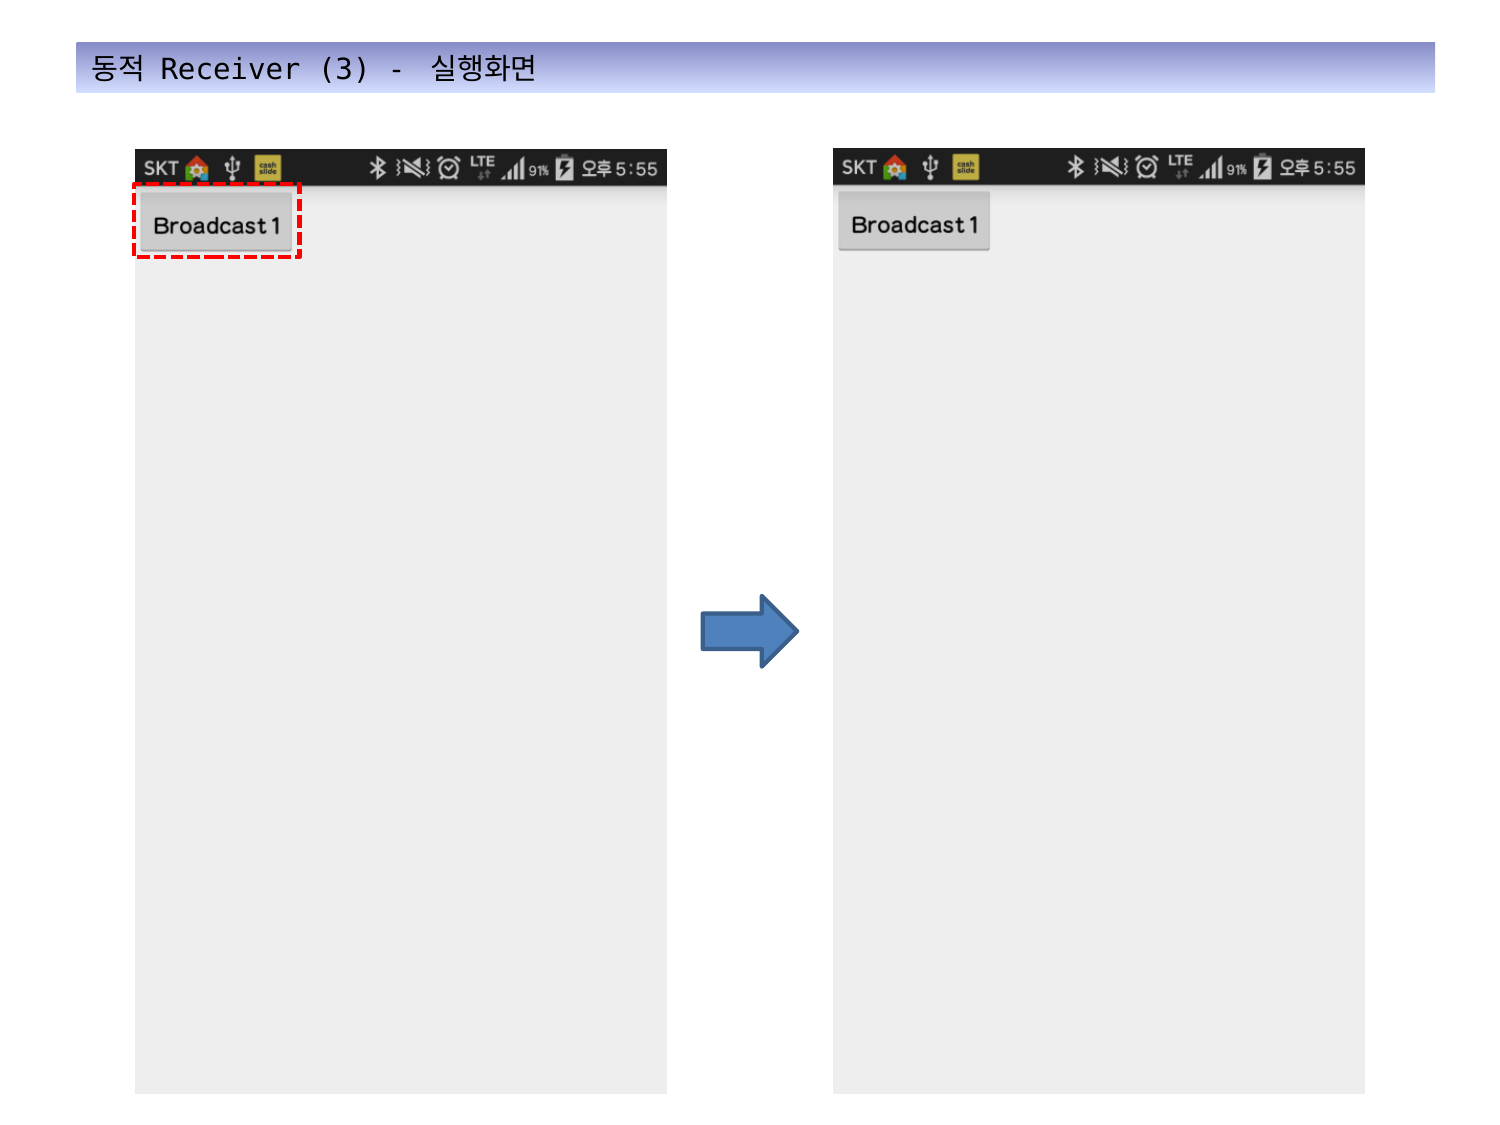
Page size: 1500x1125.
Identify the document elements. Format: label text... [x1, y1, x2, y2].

text_box [700, 593, 800, 669]
picture [833, 148, 1365, 1095]
picture [135, 148, 667, 1095]
text_box 동적 Receiver (3) - 실행화면 [76, 42, 1436, 93]
